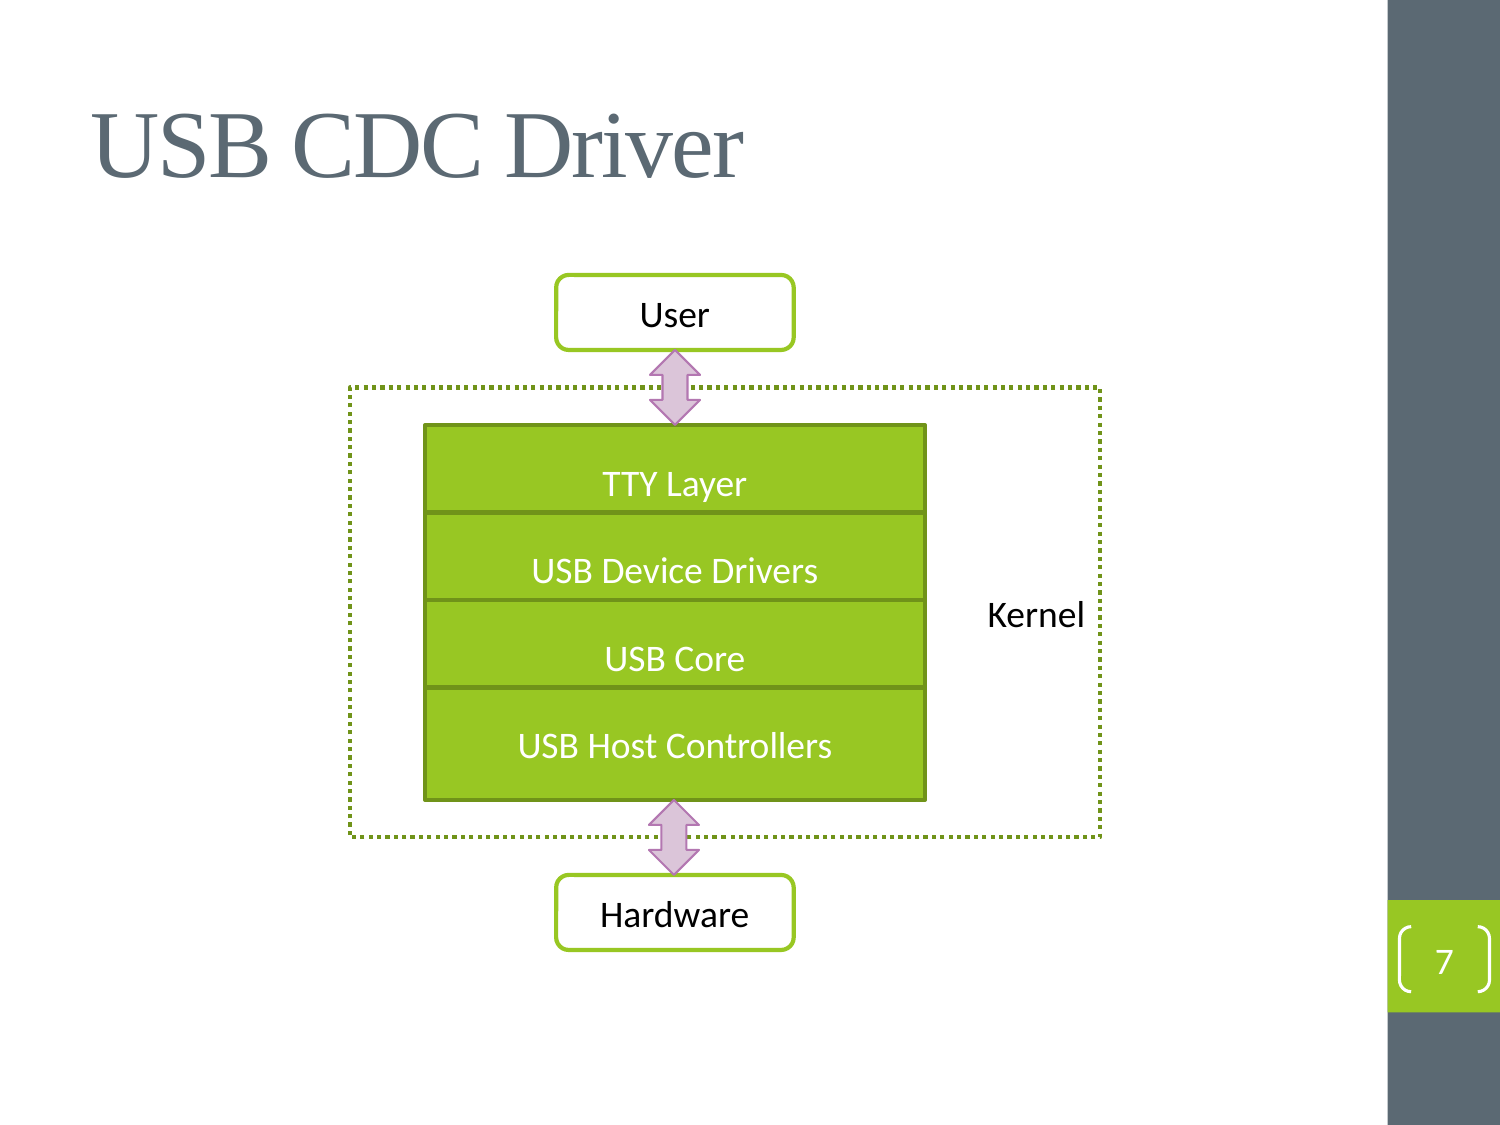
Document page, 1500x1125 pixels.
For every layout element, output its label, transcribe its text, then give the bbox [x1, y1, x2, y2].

text_box KẻKernel [679, 385, 1102, 839]
text_box User [554, 272, 796, 353]
text_box [648, 799, 700, 876]
text_box [649, 349, 701, 426]
text_box Hardware [554, 872, 796, 953]
text_box KẻKernel [348, 385, 670, 839]
slide_number 7 [1397, 925, 1492, 994]
text_box TTY Layer [423, 423, 927, 510]
title USB CDC Driver [75, 45, 1325, 233]
text_box USB Core [423, 598, 927, 685]
text_box USB Device Drivers [423, 510, 927, 598]
text_box USB Host Controllers [423, 685, 927, 802]
